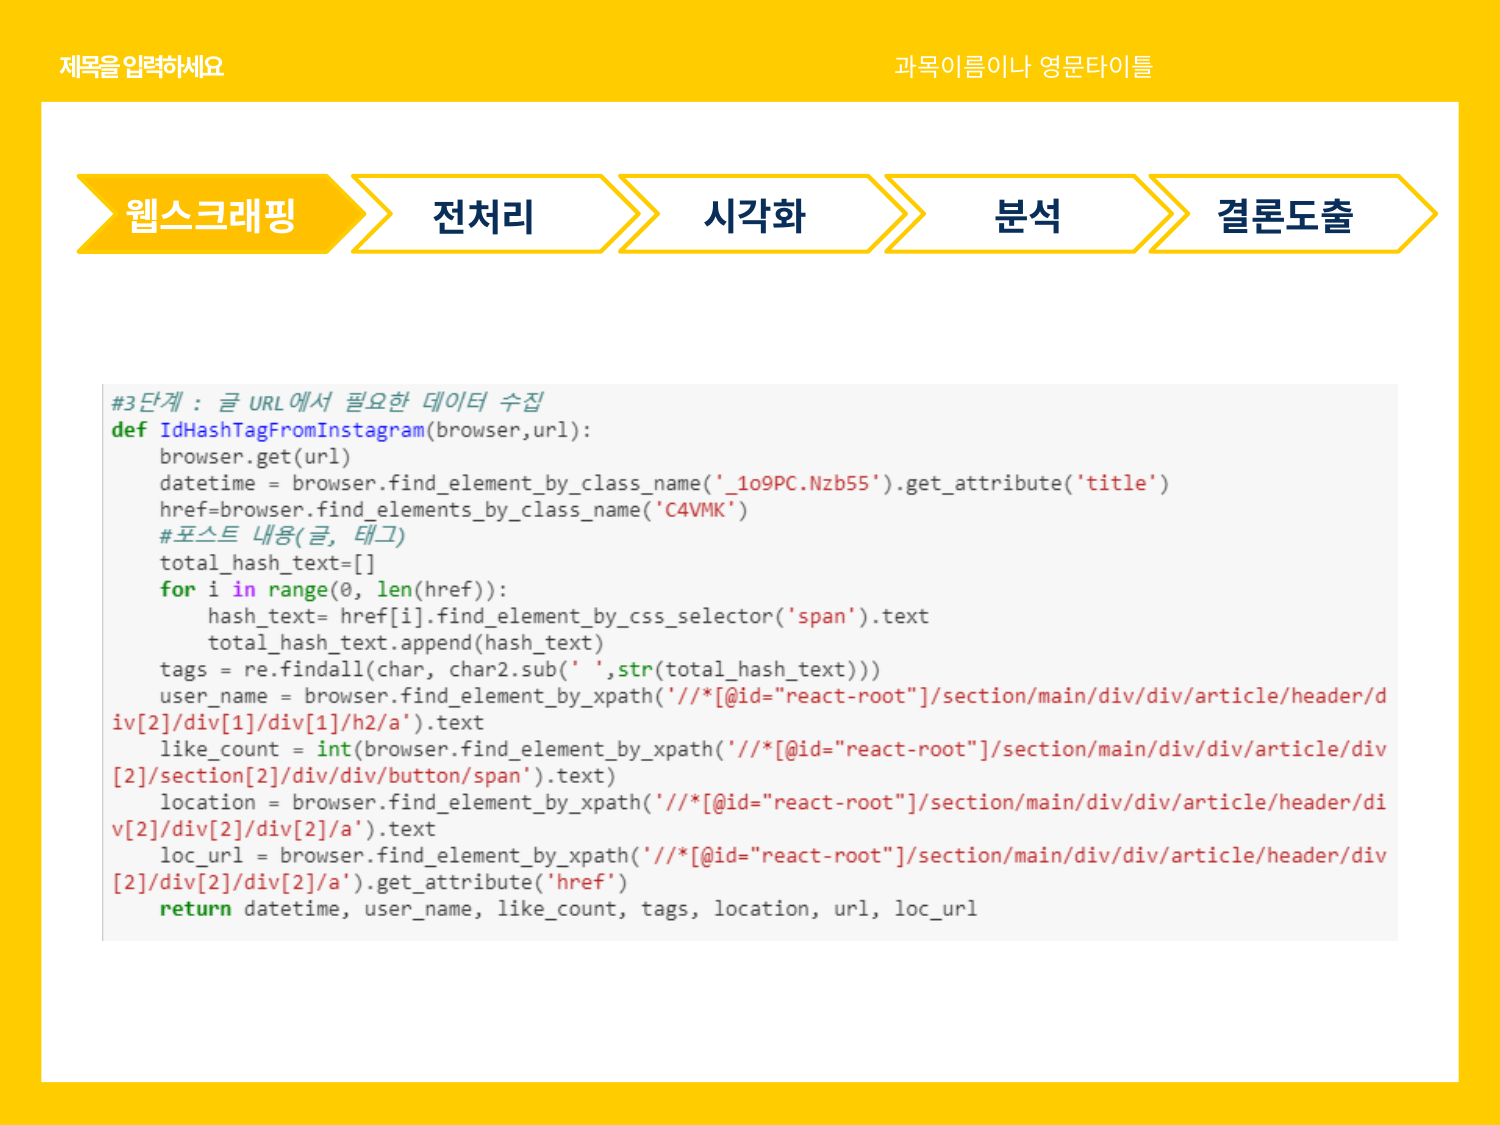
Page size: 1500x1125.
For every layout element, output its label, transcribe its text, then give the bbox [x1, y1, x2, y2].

text_box [618, 173, 886, 254]
text_box [350, 173, 641, 254]
picture [102, 384, 1398, 942]
text_box 과목이름이나 영문타이틀 [879, 44, 1471, 90]
text_box 제목을 입력하세요 [44, 44, 241, 90]
text_box 웹스크래핑 [110, 185, 332, 246]
text_box 시각화 [688, 185, 835, 246]
text_box [76, 173, 367, 254]
text_box [884, 173, 1147, 185]
text_box [1148, 173, 1439, 254]
text_box 전처리 [417, 187, 564, 247]
text_box [884, 246, 1143, 254]
text_box 결론도출 [1202, 185, 1383, 246]
text_box 분석 [886, 185, 1172, 246]
text_box [39, 100, 1461, 1084]
